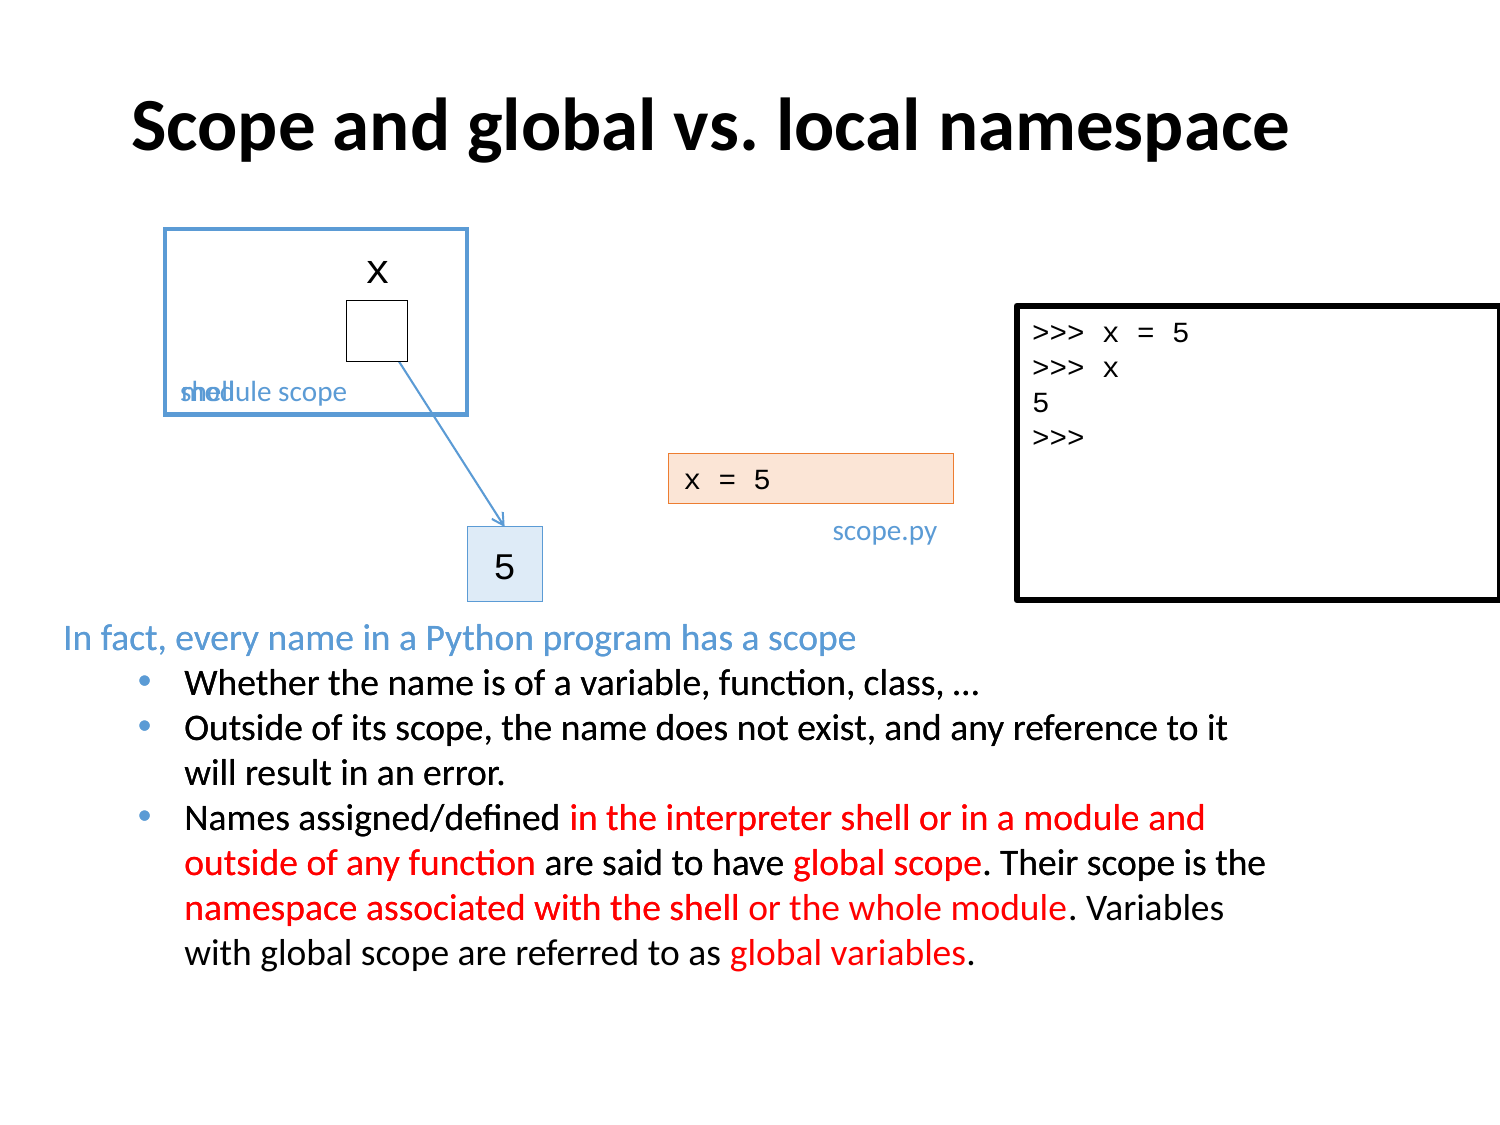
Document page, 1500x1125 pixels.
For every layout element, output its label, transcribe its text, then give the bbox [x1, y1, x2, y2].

text_box [346, 300, 408, 362]
text_box scope.py [817, 503, 953, 554]
text_box In fact, every name in a Python program has a scope Whether the name is of a variable, function, class, … Outside of its scope, the name does not exist, and any reference to it will result in an error. Names assigned/defined in the interpreter shell or in a module and outside of any function are said to have global scope. Their scope is the namespace associated with the shell [48, 605, 1284, 936]
text_box x [346, 234, 408, 300]
text_box [164, 229, 468, 415]
text_box >>> x = 5 >>> x 5 >>> [1016, 305, 1500, 601]
text_box In fact, every name in a Python program has a scope Whether the name is of a variable, function, class, … Outside of its scope, the name does not exist, and any reference to it will result in an error. Names assigned/defined in the interpreter shell or in a module and outside of any function are said to have global scope. Their scope is the namespace associated with the shell or the whole module. Variables with global scope are referred to as global variables. [48, 936, 1284, 981]
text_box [341, 363, 541, 491]
text_box x = 5 [668, 453, 954, 504]
text_box module scope [166, 364, 341, 415]
text_box Scope and global vs. local namespace [116, 0, 1392, 242]
text_box 5 [467, 526, 543, 602]
